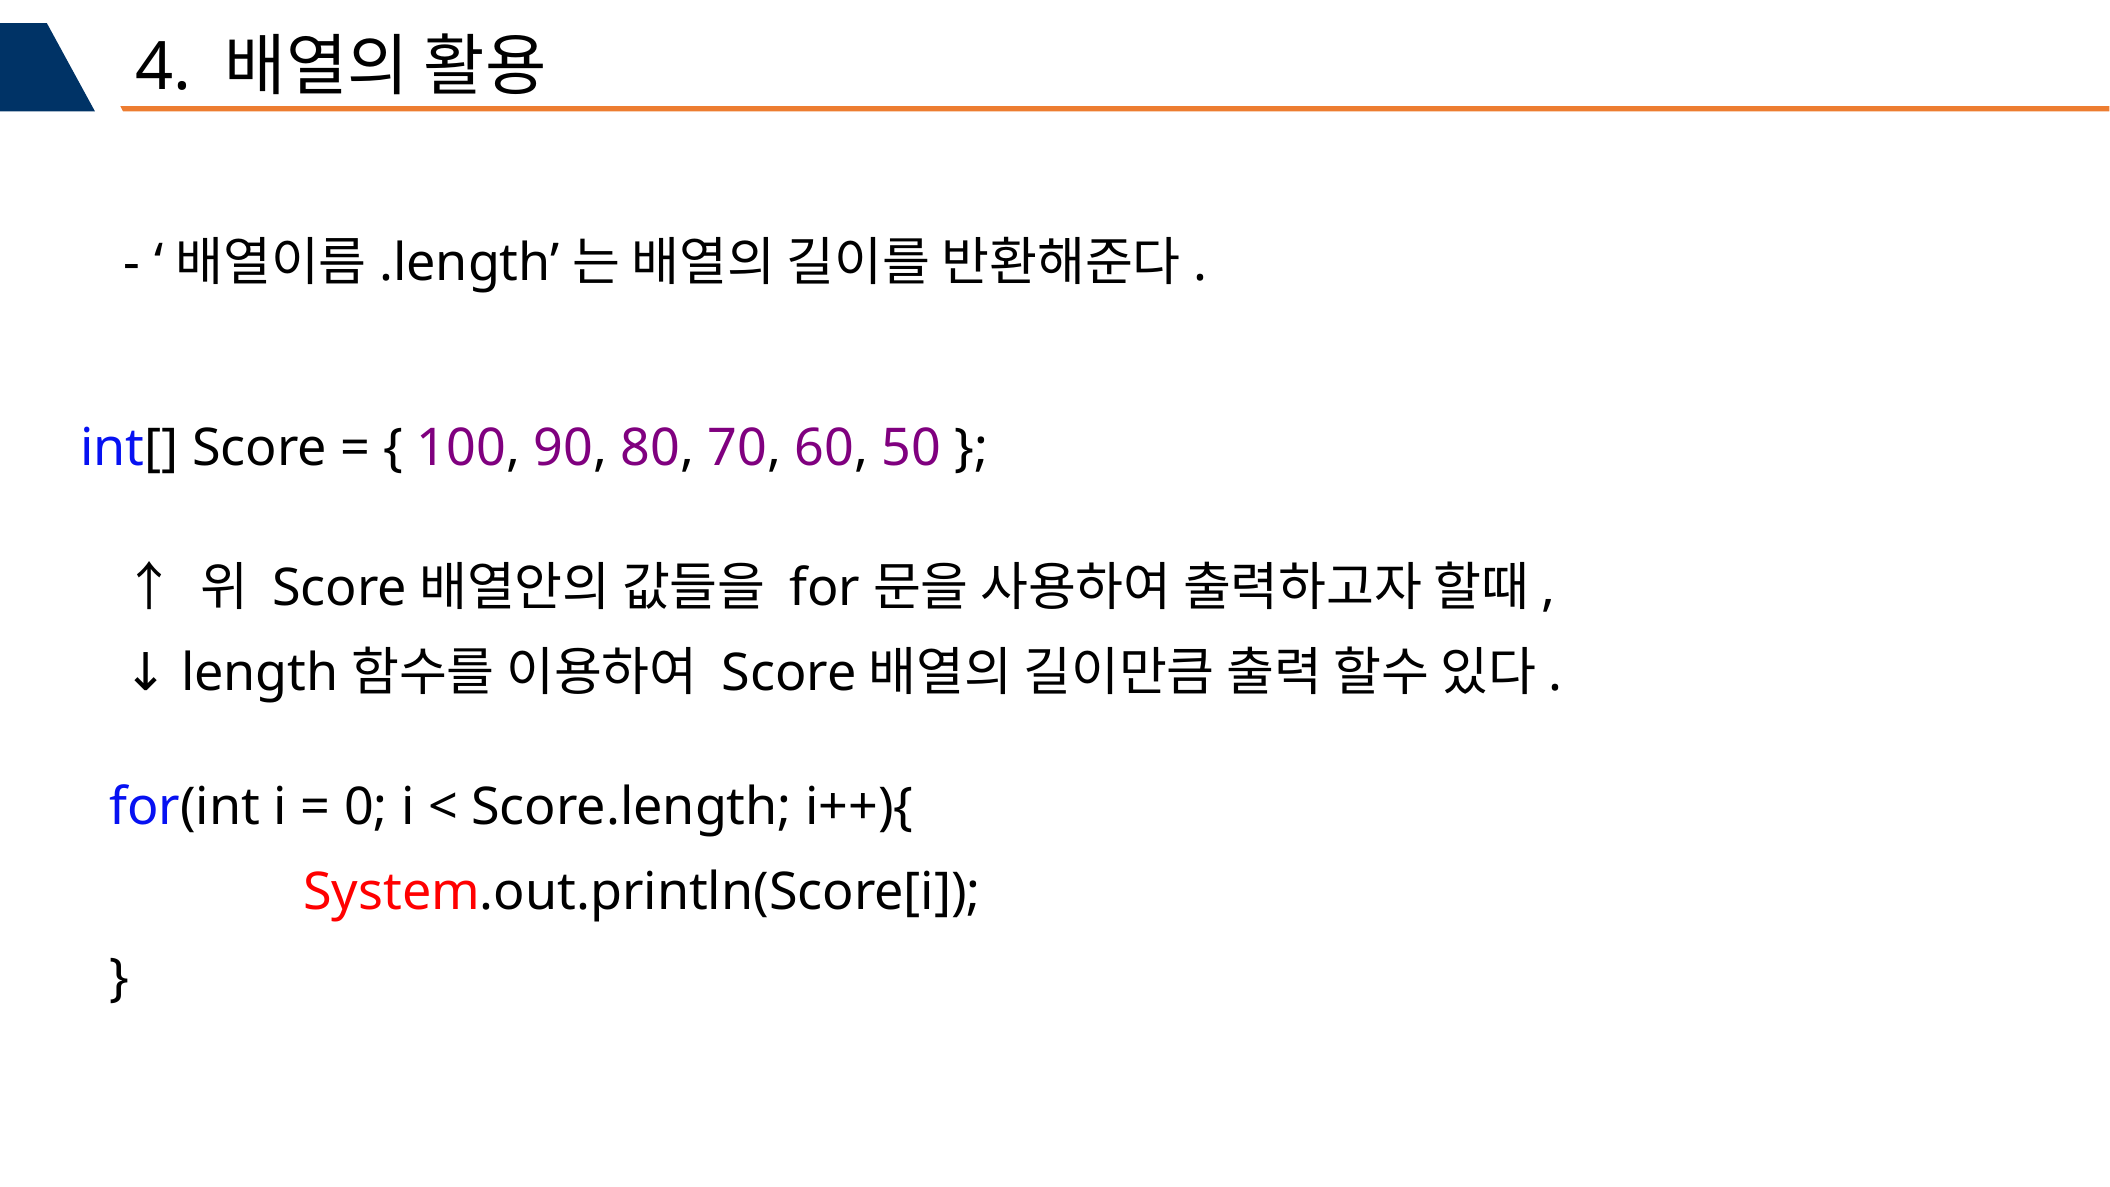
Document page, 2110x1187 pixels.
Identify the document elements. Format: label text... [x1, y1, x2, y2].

text_box 4. 배열의 활용 [93, 22, 728, 103]
text_box - ‘배열이름.length’는 배열의 길이를 반환해준다. [65, 220, 2066, 298]
text_box int[] Score = { 100, 90, 80, 70, 60, 50 }; [65, 405, 2066, 484]
text_box [0, 22, 97, 113]
text_box [118, 104, 2110, 113]
text_box ↑ 위 Score배열안의 값들을 for문을 사용하여 출력하고자 할때, ↓ length함수를 이용하여 Score배열의 길이만큼 출력 할수 있다. [65, 545, 2066, 709]
text_box for(int i = 0; i < Score.length; i++){ System.out.println(Score[i]); } [94, 764, 1128, 1014]
